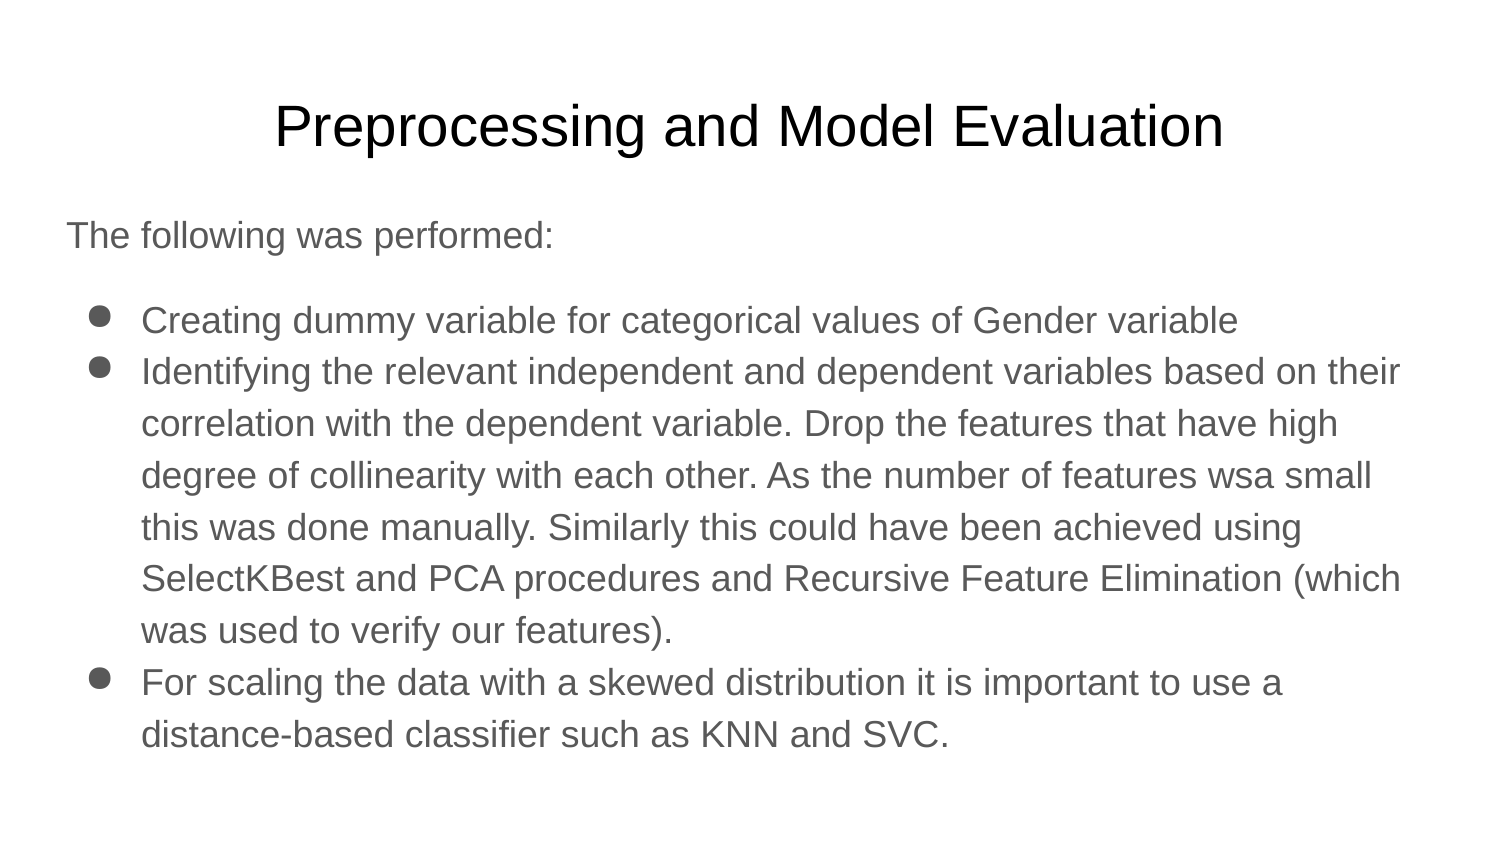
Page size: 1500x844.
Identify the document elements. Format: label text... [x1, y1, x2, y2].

list The following was performed: Creating dummy variable for categorical values of Gender variable Identifying the relevant independent and dependent variables based on their correlation with the dependent variable. Drop the features that have high degree of collinearity with each other. As the number of features wsa small this was done manually. Similarly this could have been achieved using SelectKBest and PCA procedures and Recursive Feature Elimination (which was used to verify our features). For scaling the data with a skewed distribution it is important to use a distance-based classifier such as KNN and SVC. [51, 189, 1449, 750]
title Preprocessing and Model Evaluation [51, 72, 1449, 167]
